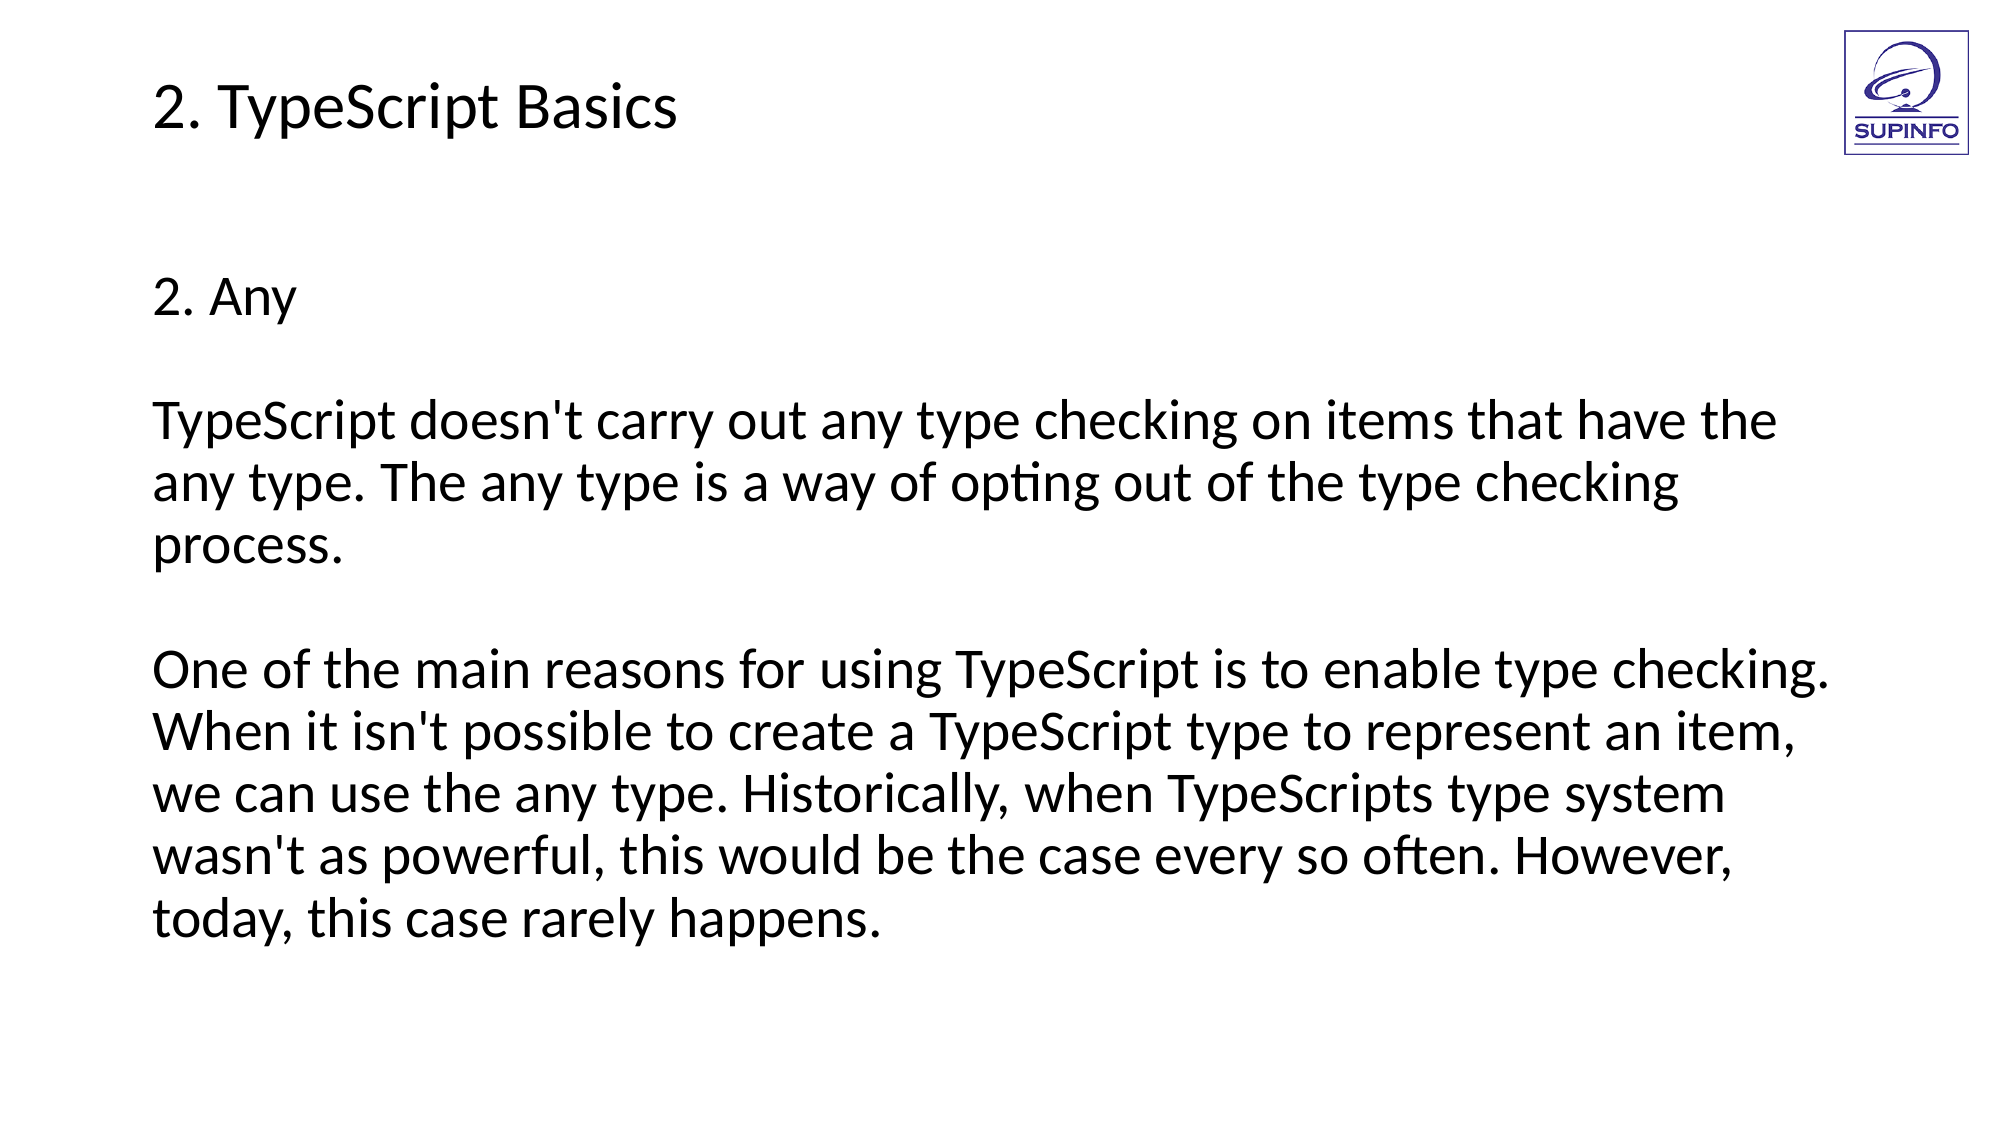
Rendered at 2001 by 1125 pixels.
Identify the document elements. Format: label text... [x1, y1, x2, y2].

list 2. TypeScript Basics [137, 63, 1862, 157]
picture [1844, 30, 1969, 155]
list 2. Any TypeScript doesn't carry out any type checking on items that have the any type. The any type is a way of opting out of the type checking process. One of the main reasons for using TypeScript is to enable type checking. When it isn't possible to create a TypeScript type to represent an item, we can use the any type. Historically, when TypeScripts type system wasn't as powerful, this would be the case every so often. However, today, this case rarely happens. [137, 257, 1863, 1014]
